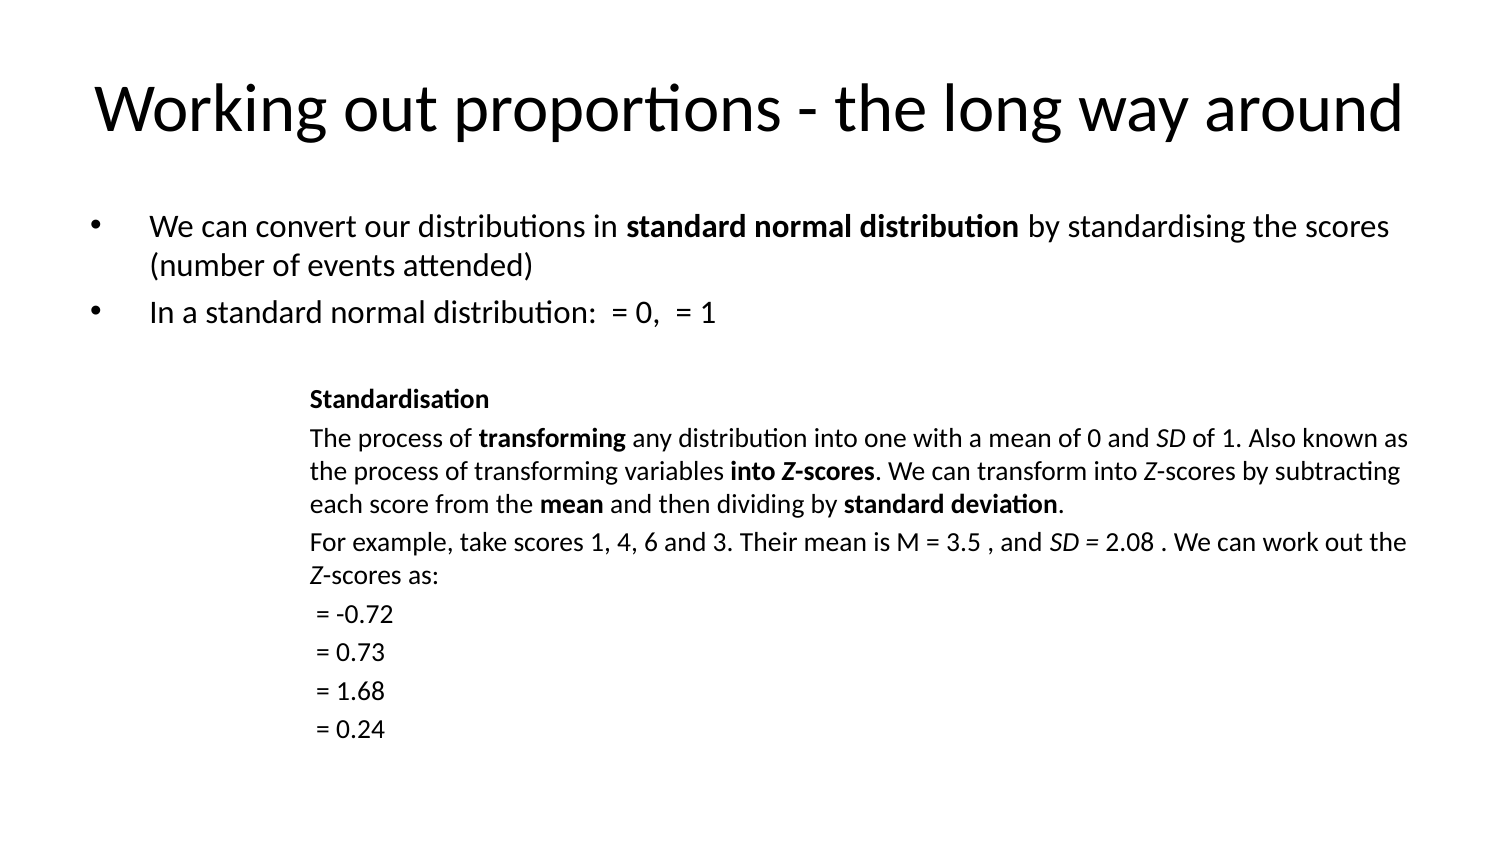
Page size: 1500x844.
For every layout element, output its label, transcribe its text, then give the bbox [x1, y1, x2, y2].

title Working out proportions - the long way around [75, 33, 1425, 175]
